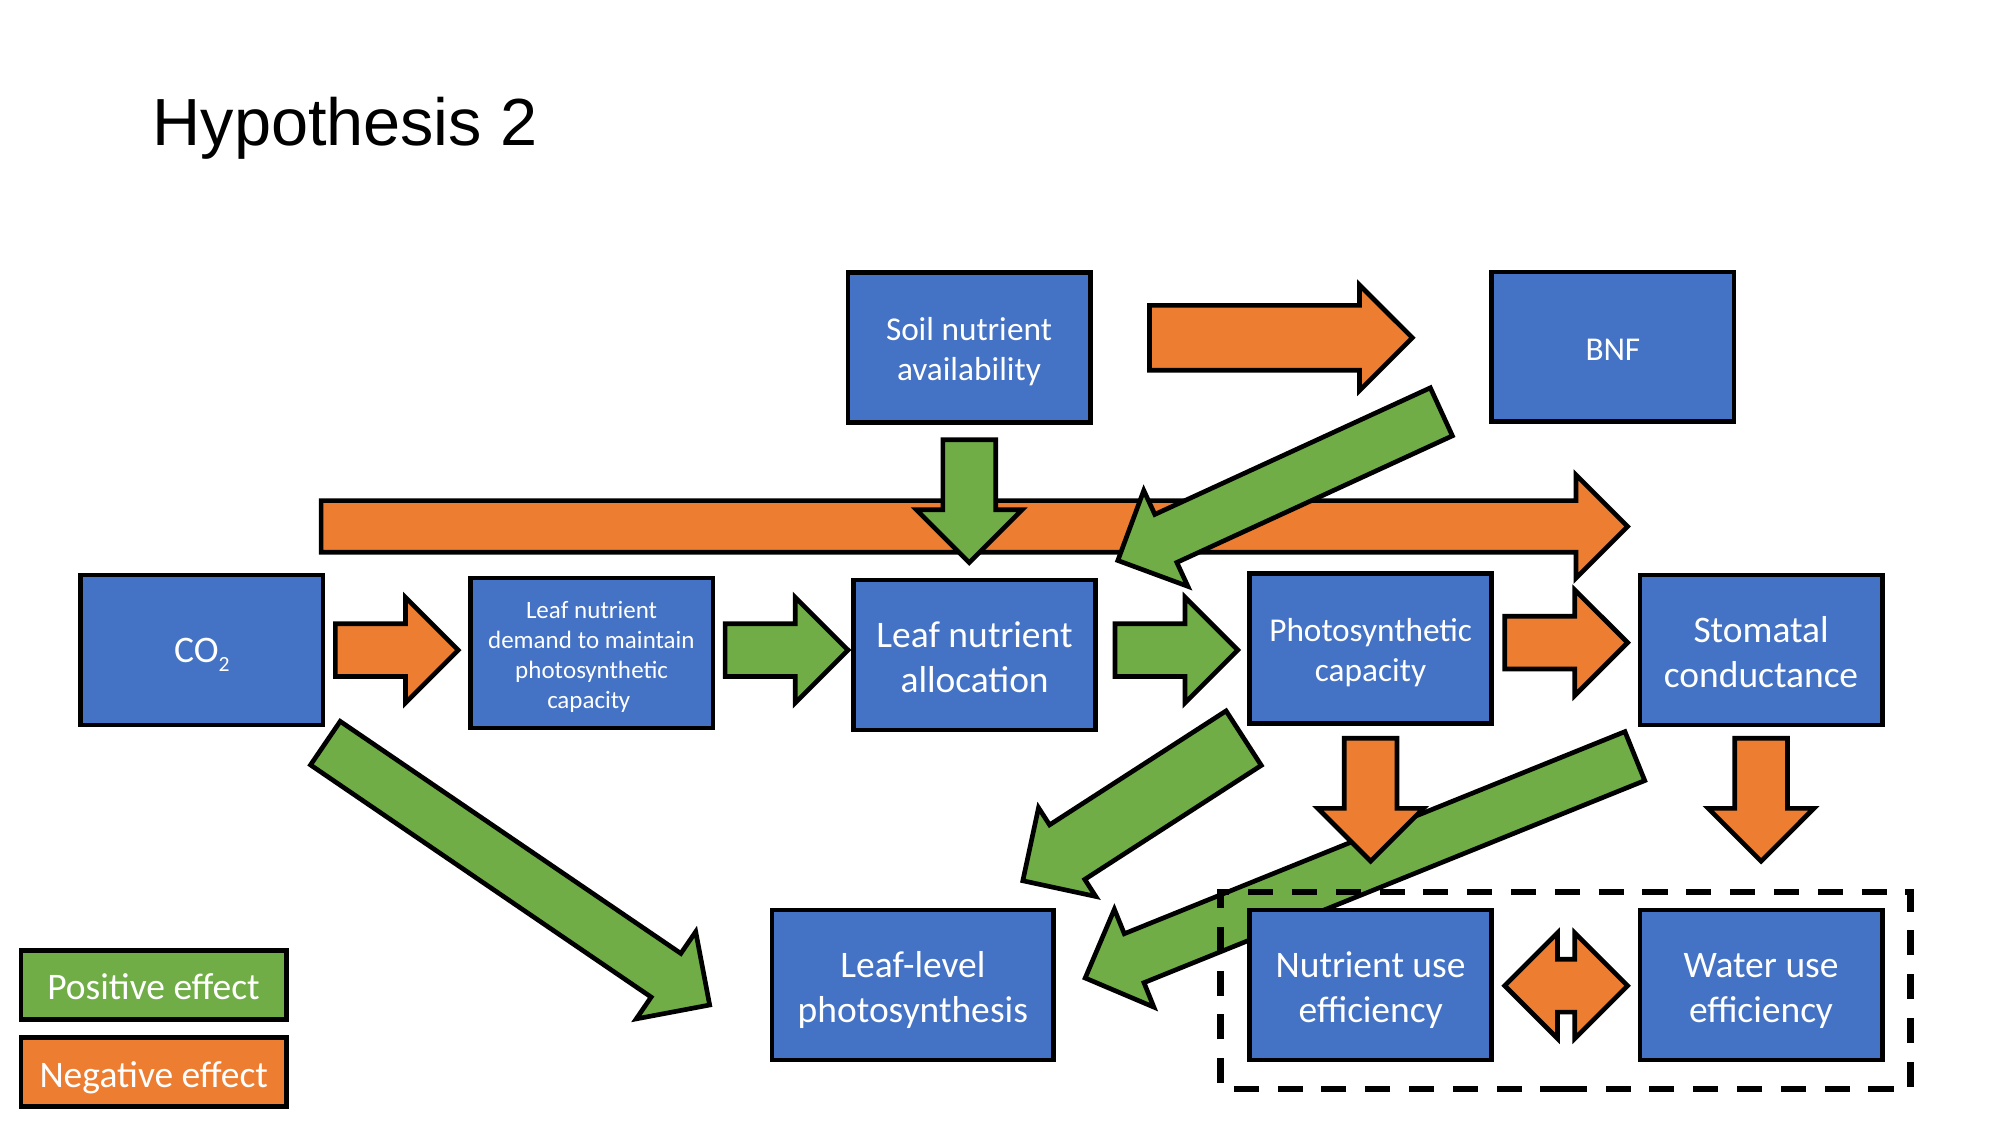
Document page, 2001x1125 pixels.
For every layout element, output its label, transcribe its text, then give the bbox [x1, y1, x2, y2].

text_box Soil nutrient availability [847, 272, 1091, 424]
text_box [1315, 737, 1426, 863]
text_box [1200, 472, 1630, 581]
title Hypothesis 2 [137, 15, 1863, 233]
text_box [1503, 587, 1630, 698]
text_box [1227, 730, 1647, 891]
text_box [1219, 891, 1912, 1090]
text_box Leaf nutrient demand to maintain photosynthetic capacity [469, 577, 714, 729]
text_box [309, 719, 711, 1021]
text_box CO2 [80, 574, 324, 726]
text_box [724, 594, 850, 706]
text_box BNF [1491, 271, 1735, 423]
text_box [320, 499, 958, 554]
text_box [1113, 594, 1240, 706]
text_box Negative effect [20, 1037, 287, 1108]
text_box [1021, 709, 1263, 898]
text_box Stomatal conductance [1639, 574, 1883, 726]
text_box [1083, 894, 1220, 1010]
text_box [1705, 737, 1817, 863]
text_box [1116, 386, 1454, 589]
text_box Positive effect [20, 949, 287, 1021]
text_box Leaf-level photosynthesis [771, 909, 1055, 1061]
text_box Photosynthetic capacity [1248, 572, 1493, 724]
text_box Leaf nutrient allocation [852, 579, 1097, 731]
text_box [981, 499, 1139, 554]
text_box [1503, 930, 1630, 1042]
text_box [334, 594, 460, 706]
text_box [1148, 282, 1414, 394]
text_box [913, 438, 1025, 565]
text_box [1150, 499, 1183, 512]
